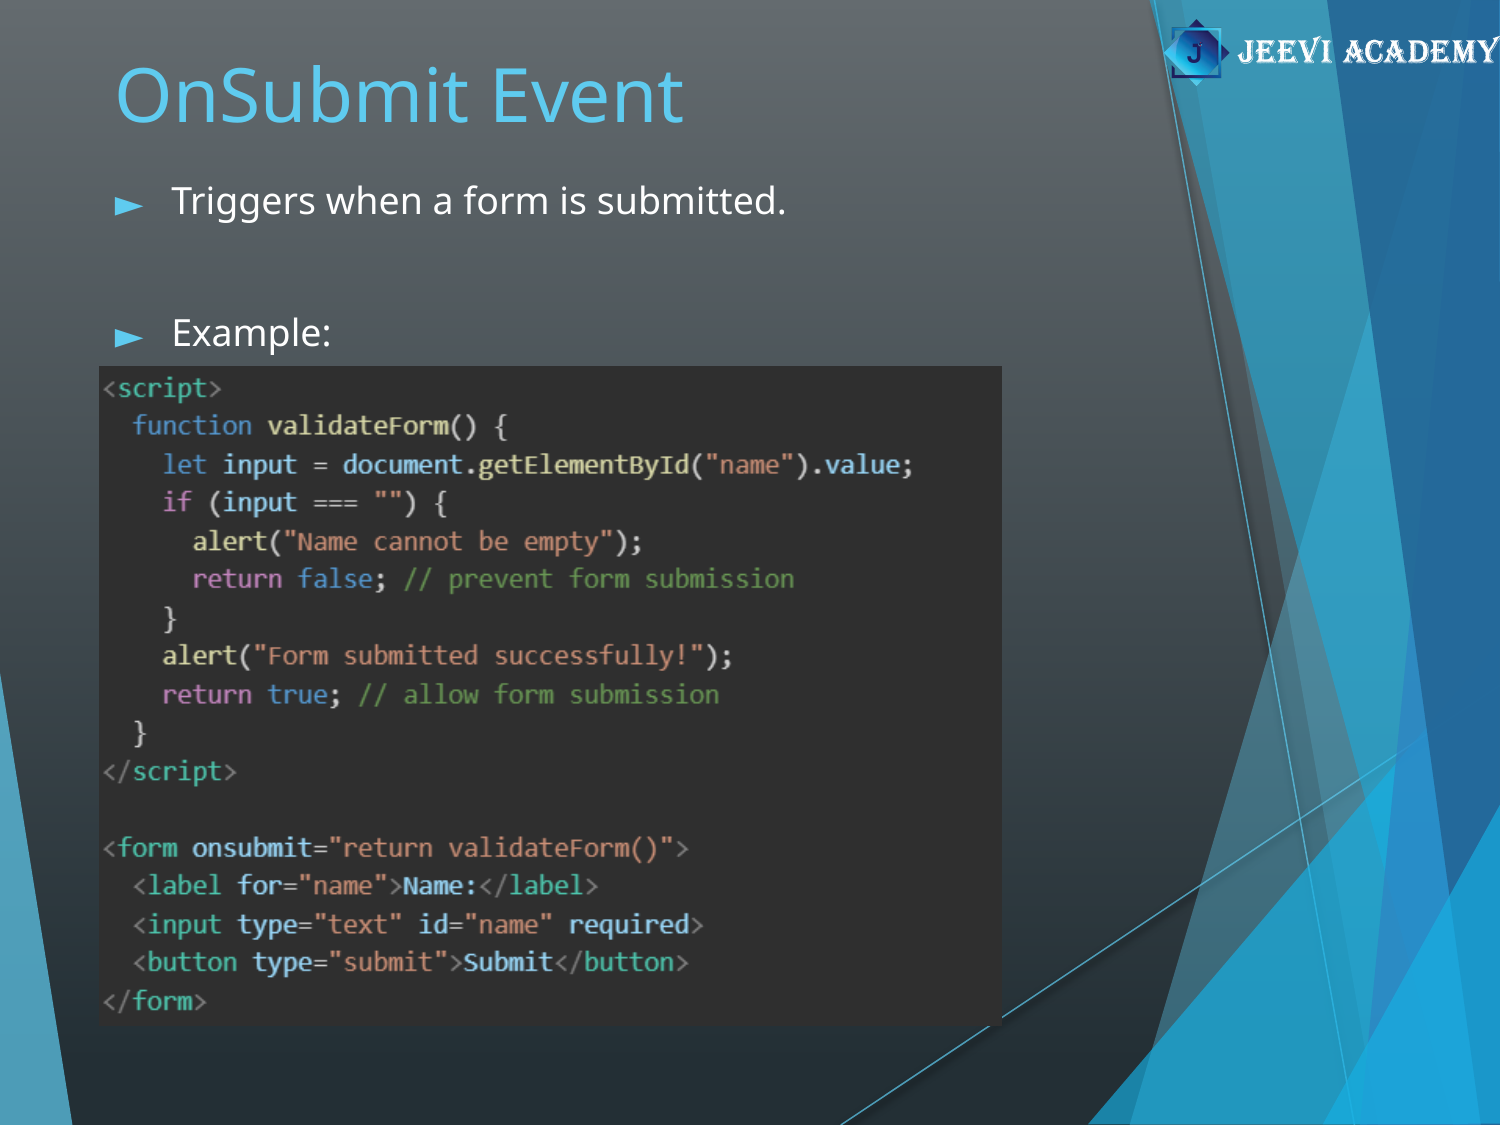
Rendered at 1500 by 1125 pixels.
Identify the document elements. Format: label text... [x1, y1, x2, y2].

title OnSubmit Event [99, 40, 1142, 169]
list Triggers when a form is submitted. Example: [99, 169, 1142, 992]
picture [99, 366, 1002, 1027]
picture [1159, 15, 1500, 89]
